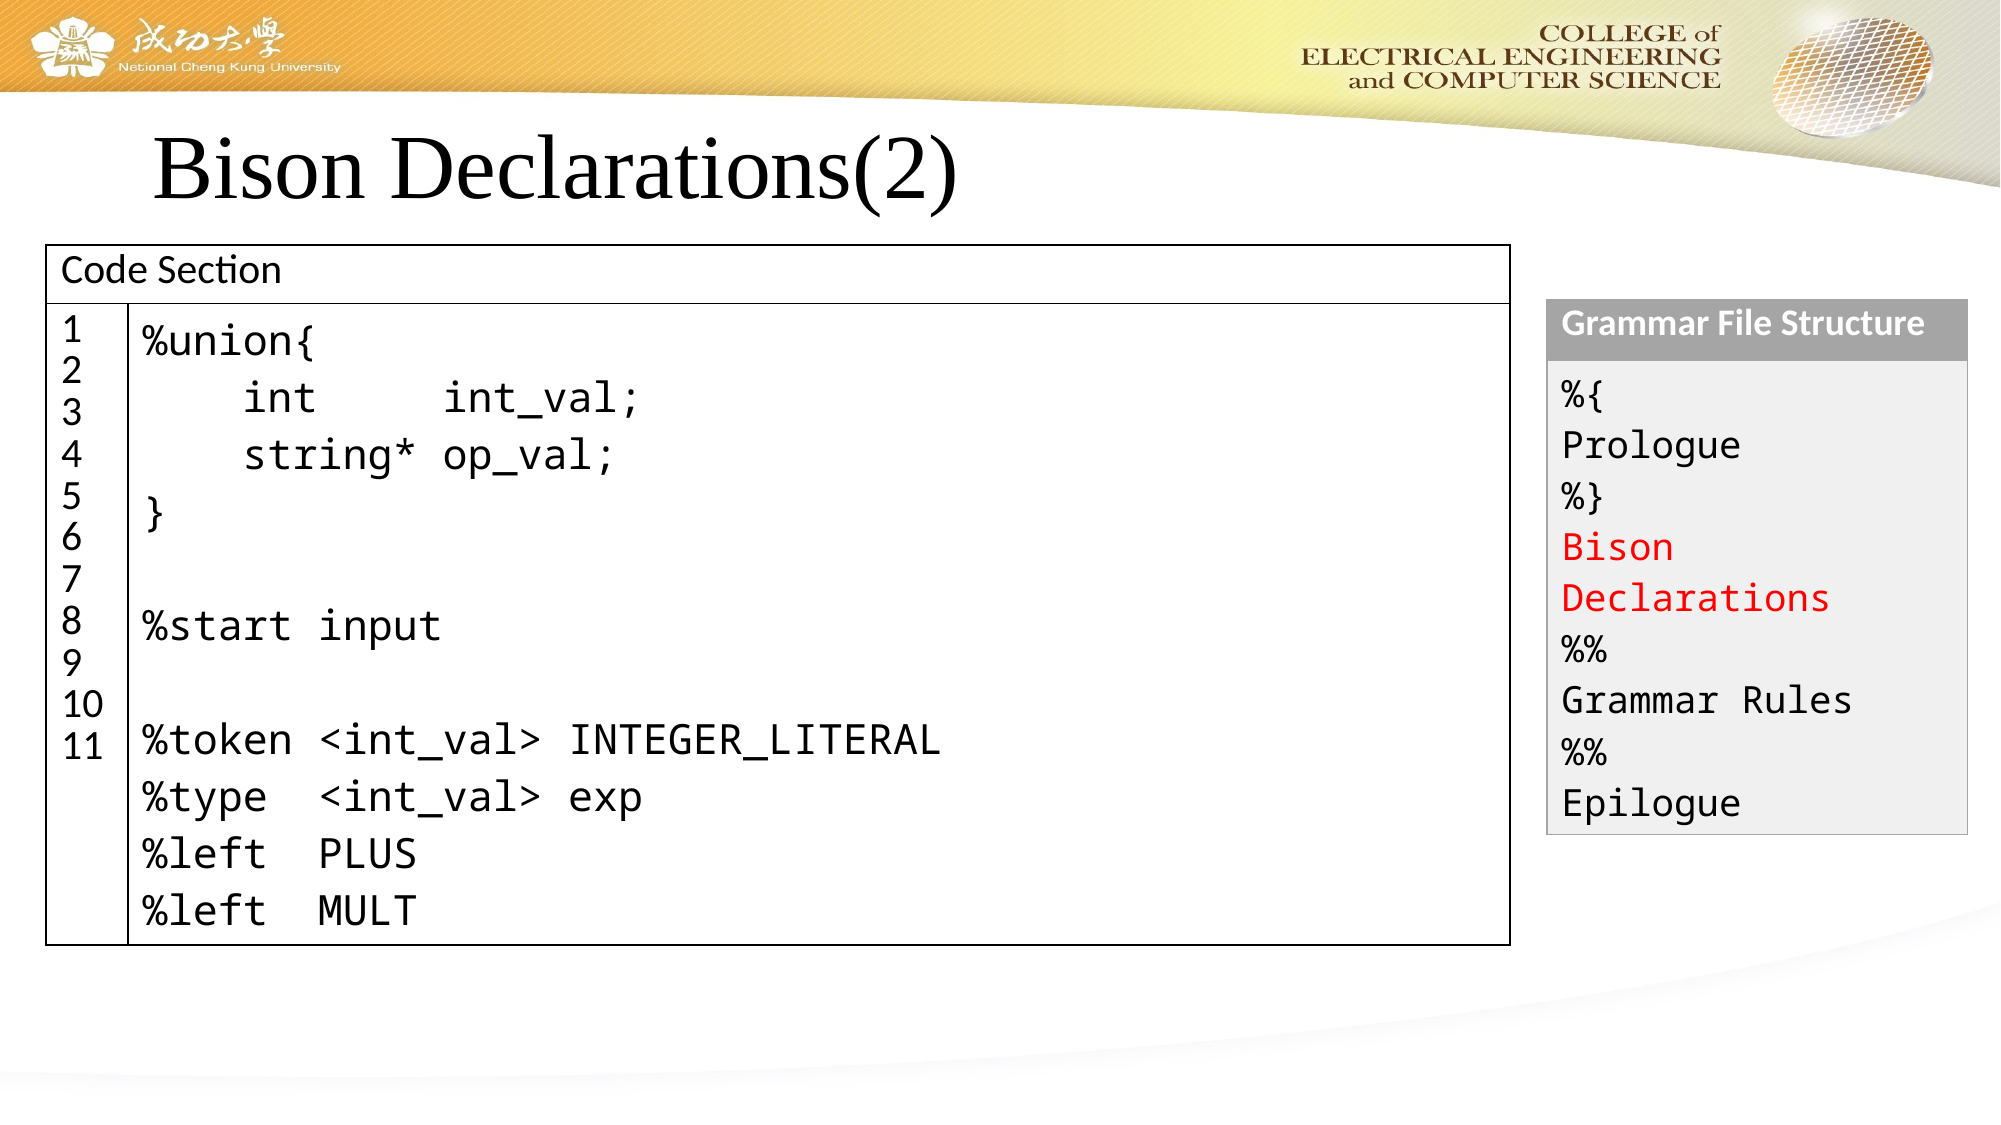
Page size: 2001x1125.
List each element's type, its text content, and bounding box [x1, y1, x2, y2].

table_cell %{ Prologue %} Bison Declarations %% Grammar Rules %% Epilogue [1548, 361, 1967, 834]
picture [0, 0, 2001, 1125]
table_header Grammar File Structure [1548, 300, 1967, 359]
table_header Code Section [47, 246, 1509, 303]
table_cell 1 2 3 4 5 6 7 8 9 10 11 [47, 304, 127, 944]
title Bison Declarations(2) [137, 59, 1863, 278]
table_cell %union{ int int_val; string* op_val; } %start input %token <int_val> INTEGER_LITERAL %type <int_val> exp %left PLUS %left MULT [129, 304, 1509, 944]
